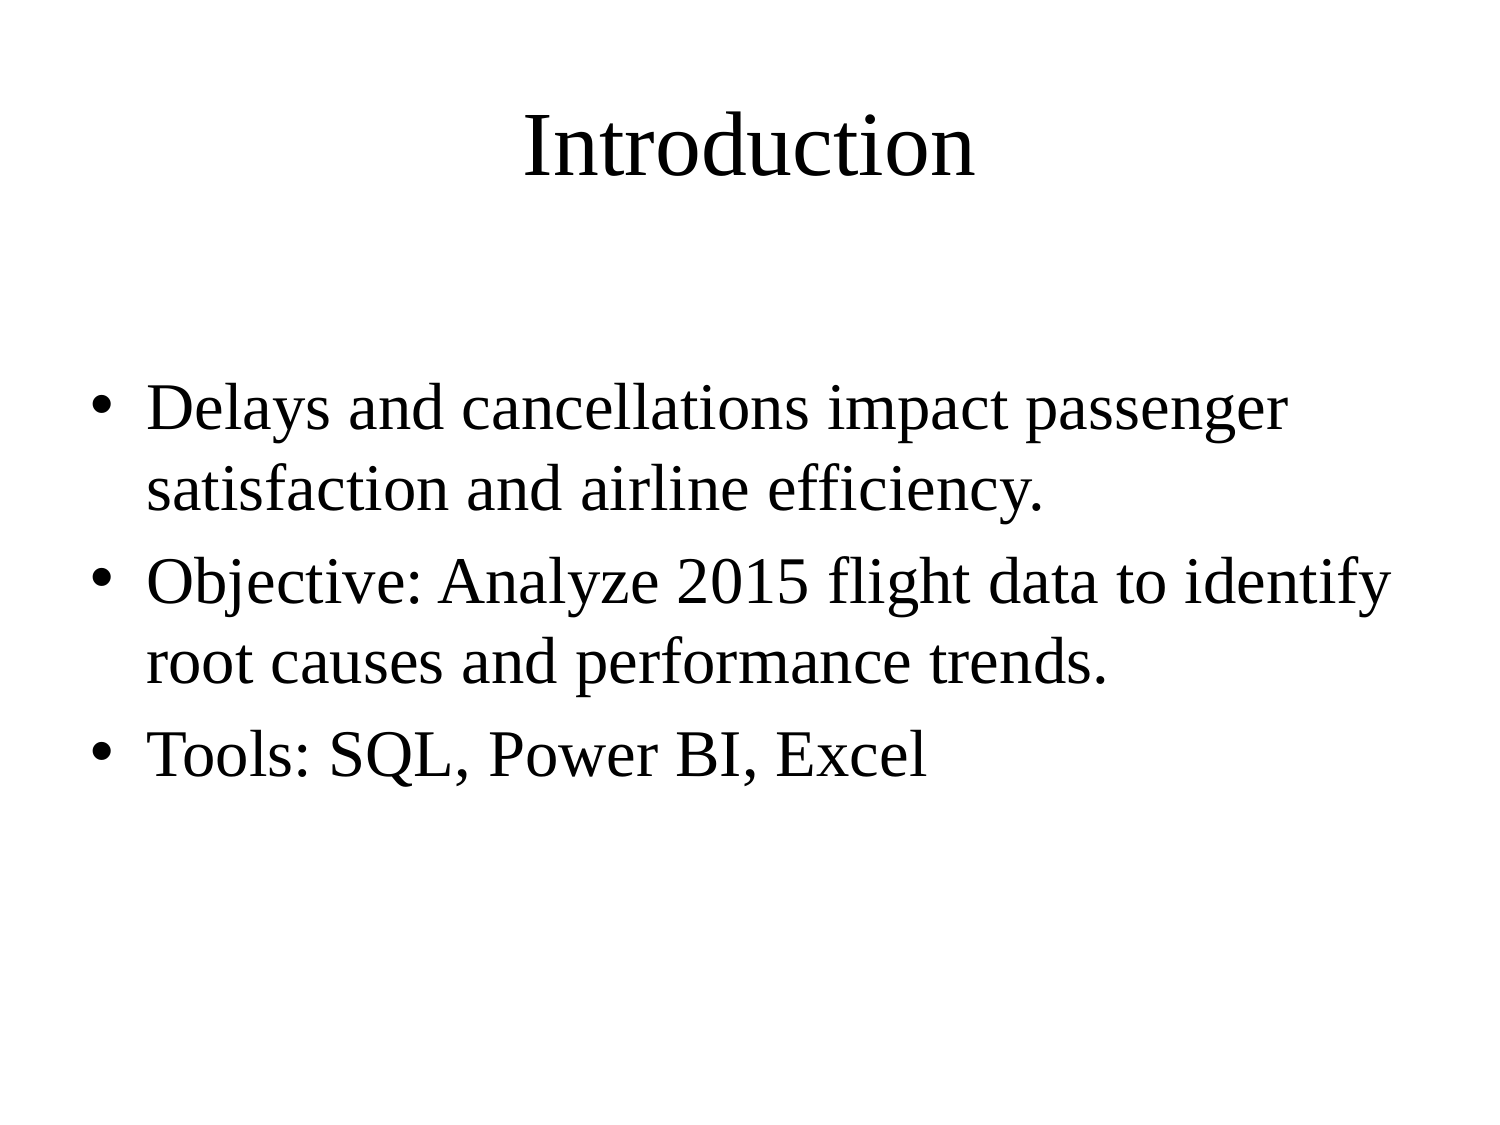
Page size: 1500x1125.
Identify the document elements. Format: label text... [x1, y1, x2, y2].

title Introduction [75, 45, 1425, 233]
list Delays and cancellations impact passenger satisfaction and airline efficiency. Objective: Analyze 2015 flight data to identify root causes and performance trends. Tools: SQL, Power BI, Excel [75, 262, 1425, 1005]
